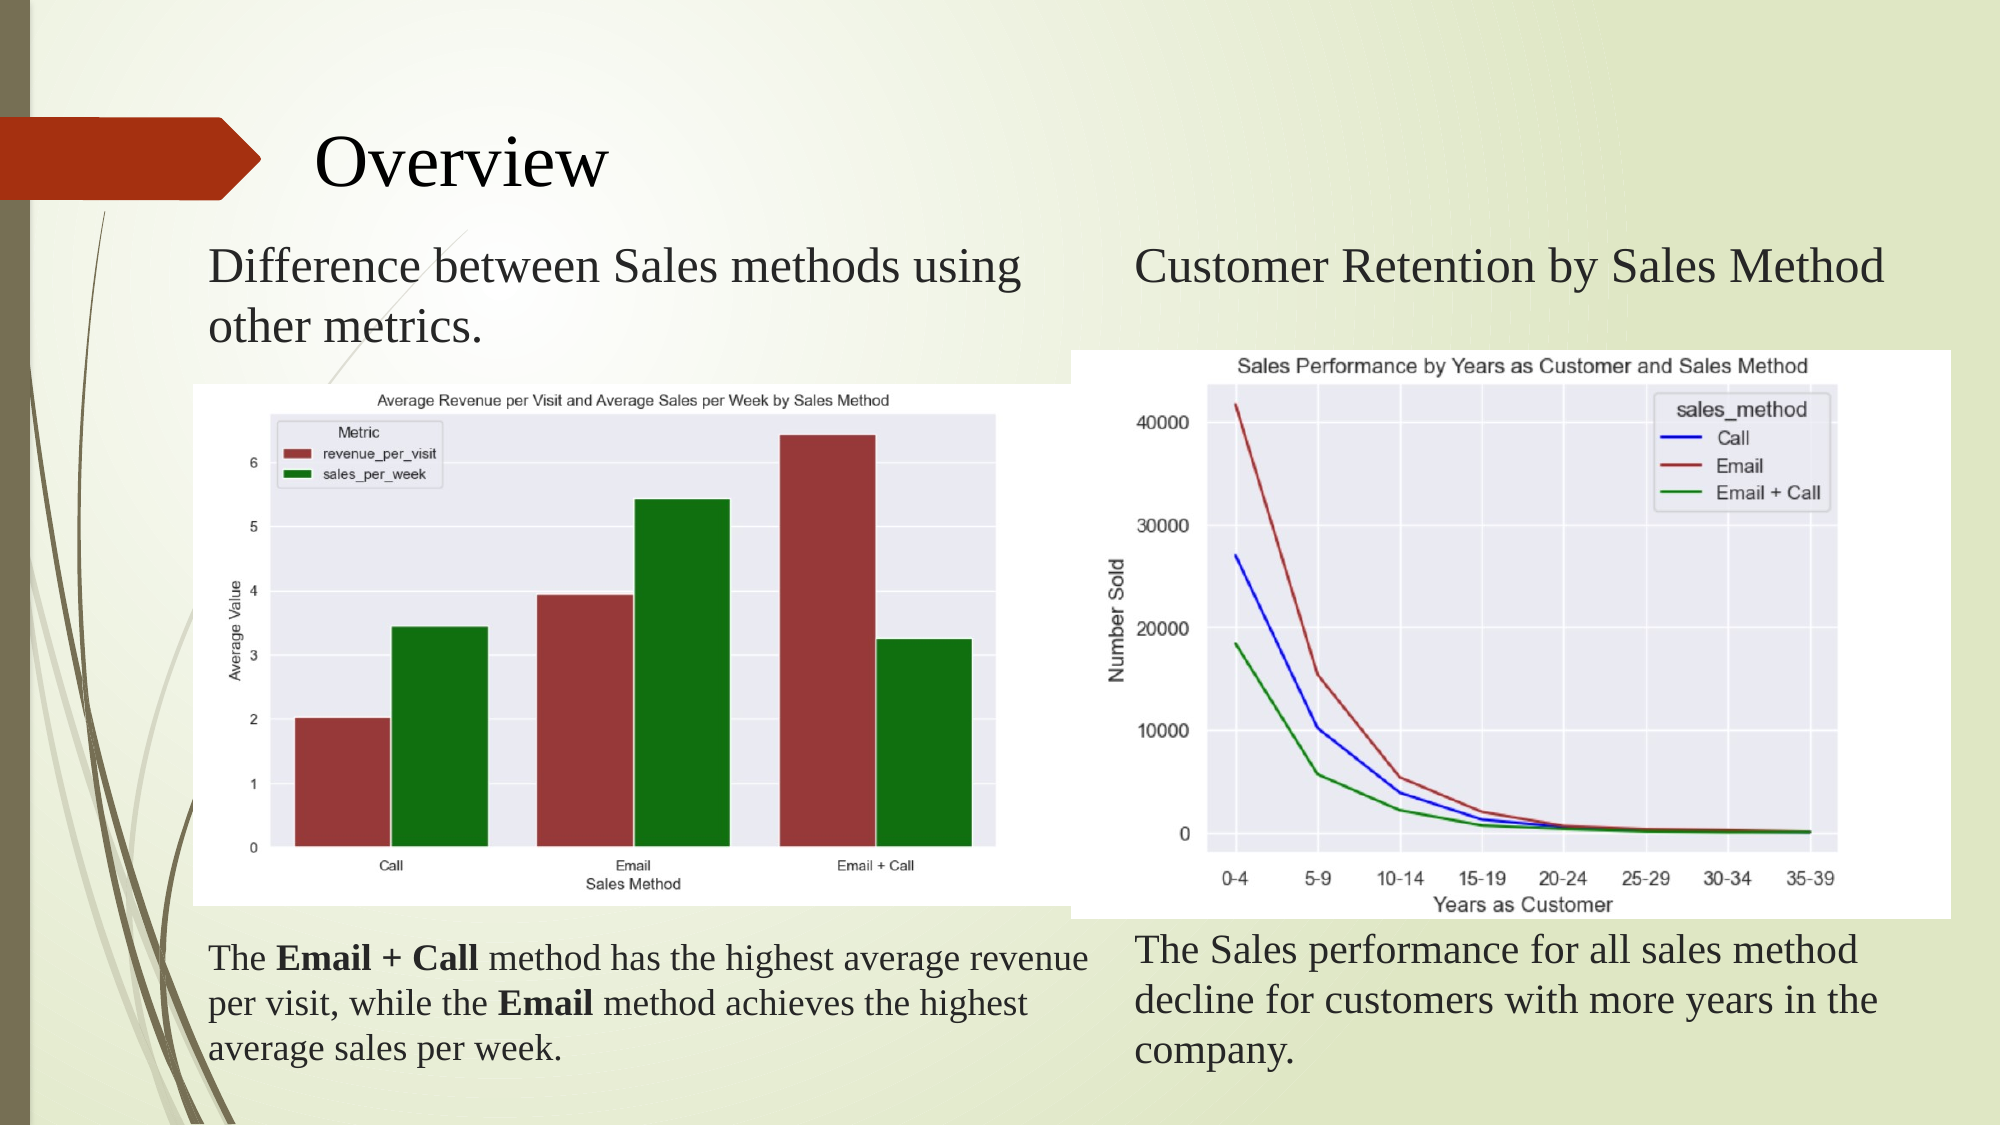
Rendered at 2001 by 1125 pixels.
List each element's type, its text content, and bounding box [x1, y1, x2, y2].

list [1071, 350, 1951, 919]
title Difference between Sales methods using other metrics. [193, 225, 1119, 378]
text_box The Email + Call method has the highest average revenue per visit, while the Email method achieves the highest average sales per week. [193, 925, 1120, 1078]
text_box The Sales performance for all sales method decline for customers with more years in the company. [1119, 914, 1970, 1089]
text_box Overview [300, 104, 1057, 310]
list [192, 383, 1066, 906]
text_box Customer Retention by Sales Method [1119, 225, 2000, 351]
